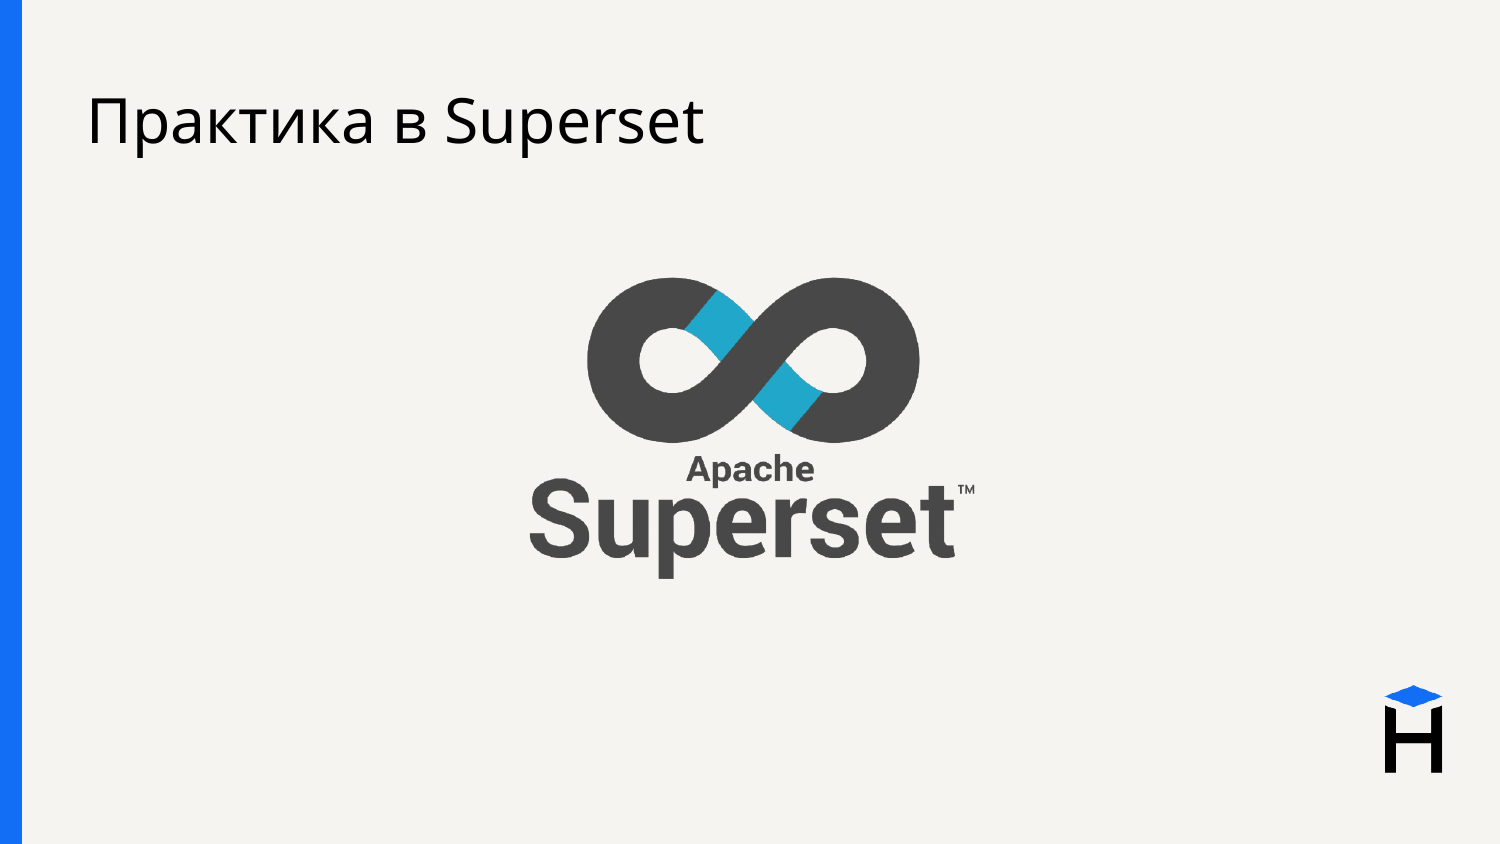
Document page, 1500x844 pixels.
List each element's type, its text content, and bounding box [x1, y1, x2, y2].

picture [374, 234, 1126, 610]
text_box [0, 0, 22, 844]
picture [1384, 685, 1443, 773]
title Практика в Superset [71, 66, 1065, 220]
